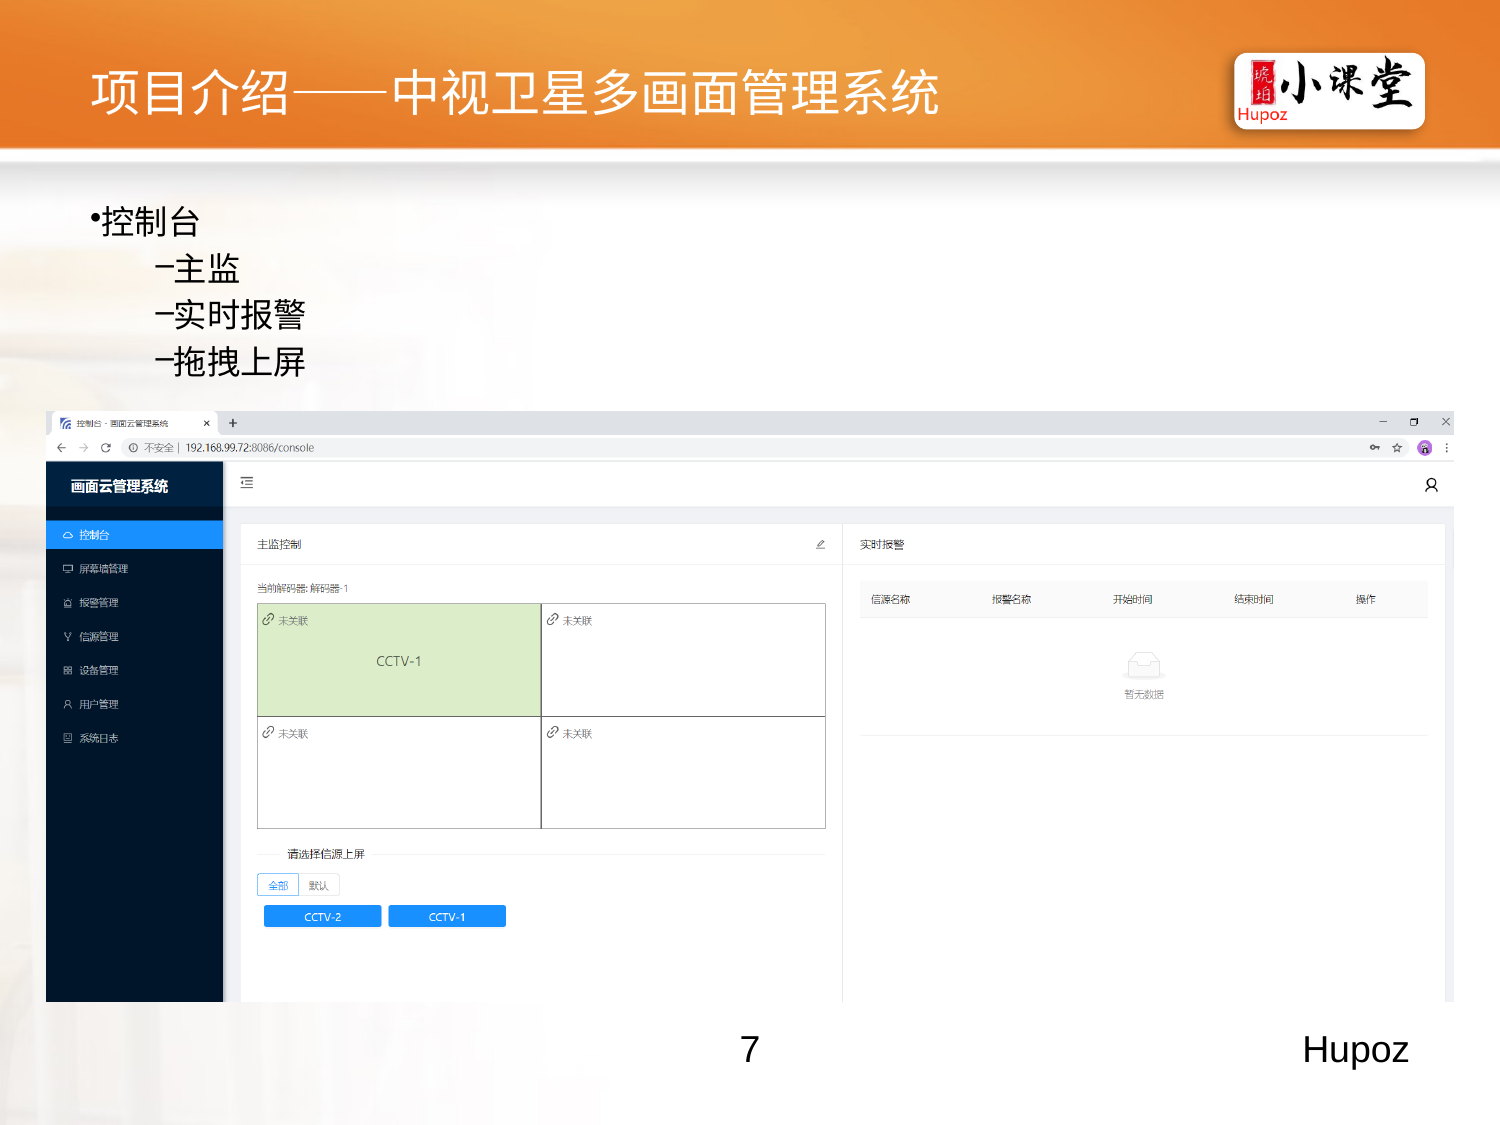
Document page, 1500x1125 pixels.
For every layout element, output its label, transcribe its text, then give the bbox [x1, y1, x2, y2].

picture [0, 0, 1500, 1125]
title 项目介绍——中视卫星多画面管理系统 [75, 45, 1425, 138]
list 控制台 主监 实时报警 拖拽上屏 [75, 193, 1425, 411]
